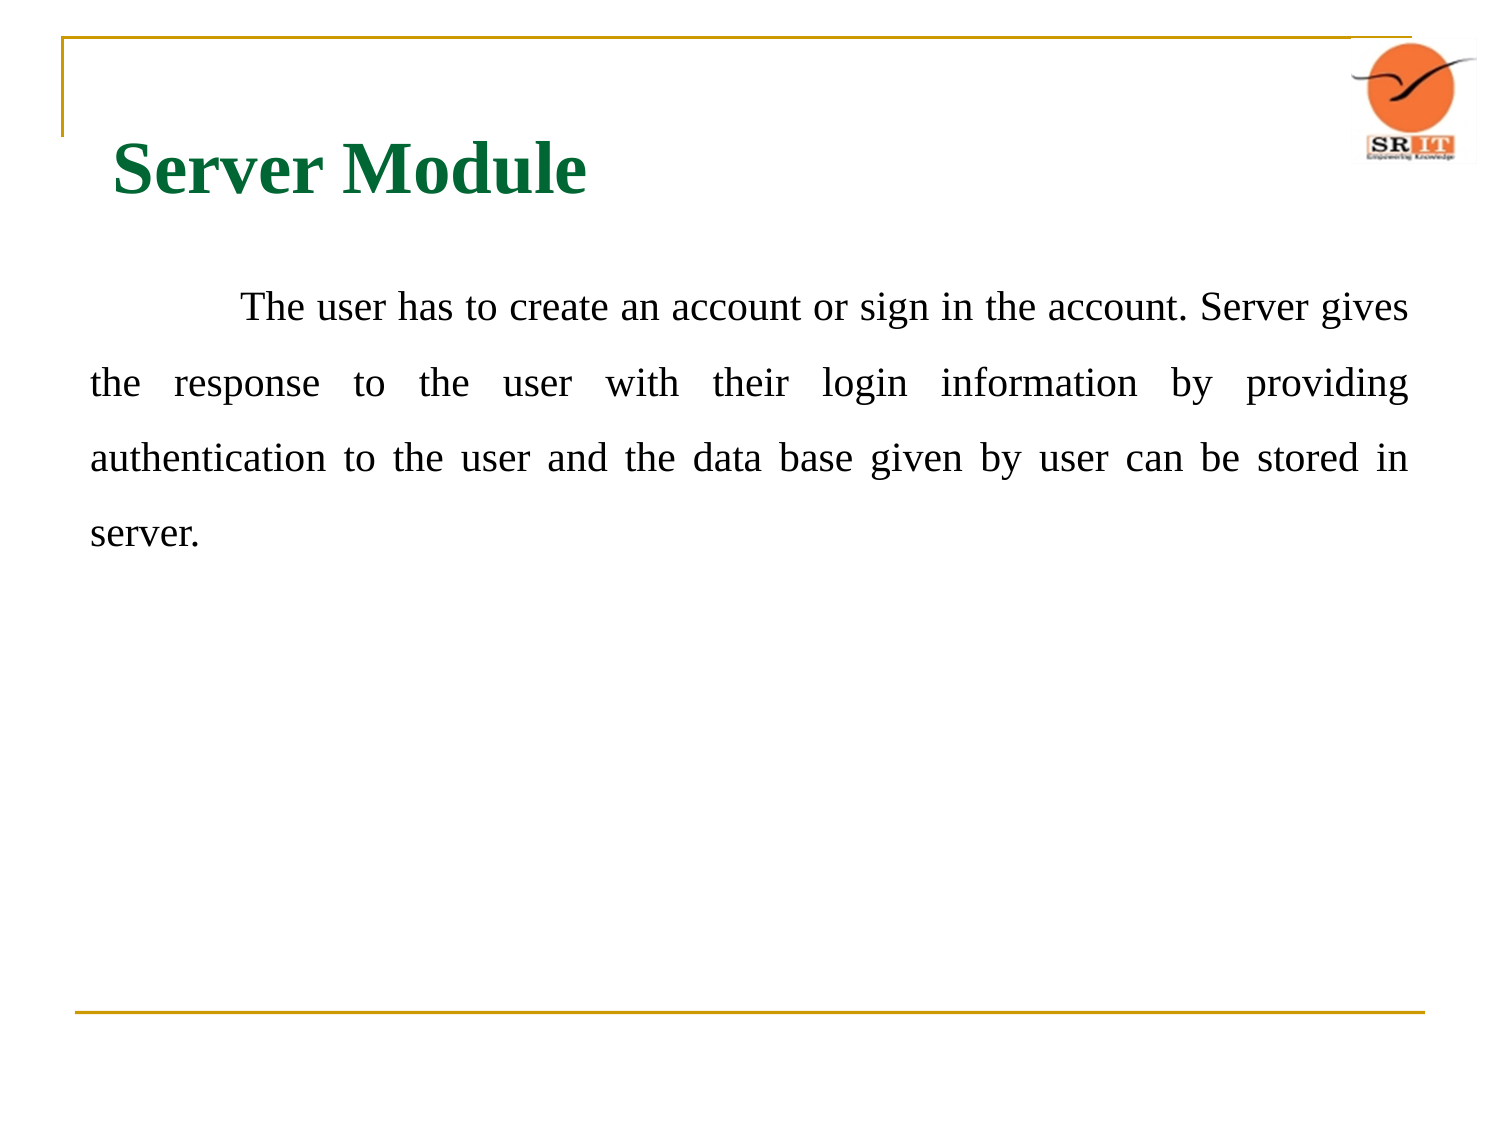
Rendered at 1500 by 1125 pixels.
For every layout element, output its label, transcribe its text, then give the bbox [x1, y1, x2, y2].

list The user has to create an account or sign in the account. Server gives the response to the user with their login information by providing authentication to the user and the data base given by user can be stored in server. [74, 232, 1426, 835]
picture [1350, 37, 1478, 165]
title Server Module [74, 45, 1426, 232]
